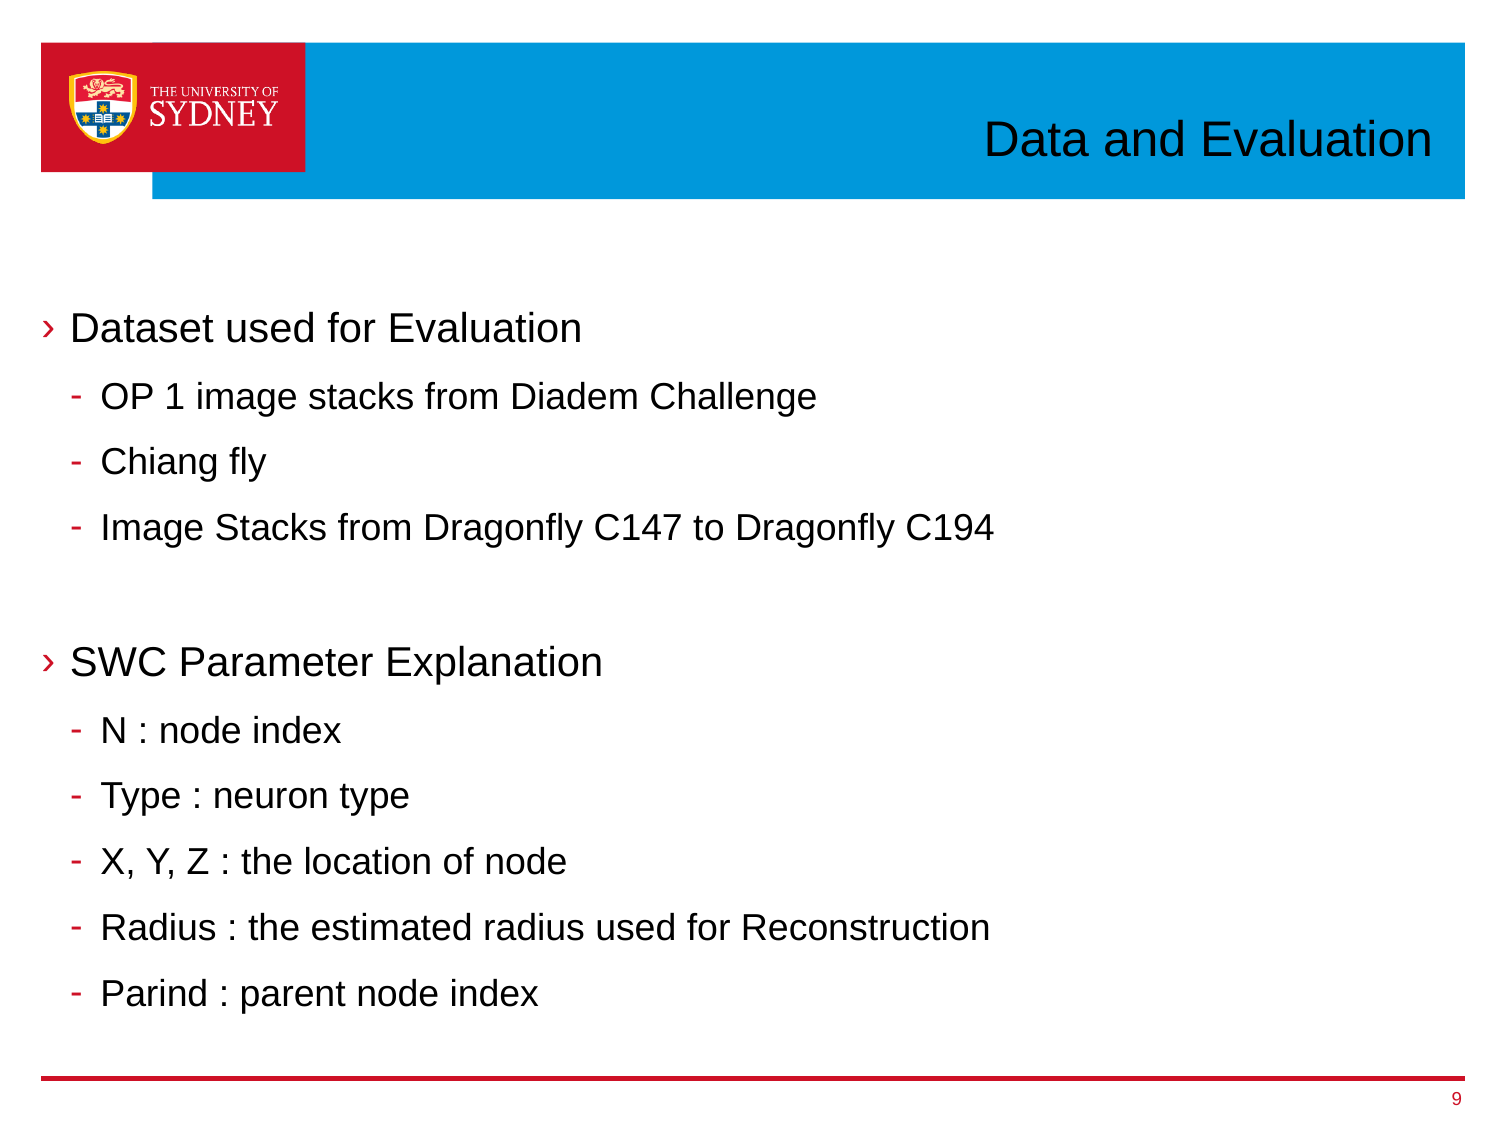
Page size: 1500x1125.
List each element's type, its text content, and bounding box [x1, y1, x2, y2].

title Data and Evaluation [306, 70, 1463, 175]
picture [69, 71, 278, 144]
list Dataset used for Evaluation OP 1 image stacks from Diadem Challenge Chiang fly Image Stacks from Dragonfly C147 to Dragonfly C194 SWC Parameter Explanation N : node index Type : neuron type X, Y, Z : the location of node Radius : the estimated radius used for Reconstruction Parind : parent node index [40, 222, 1463, 1059]
slide_number 9 [1421, 1080, 1463, 1116]
